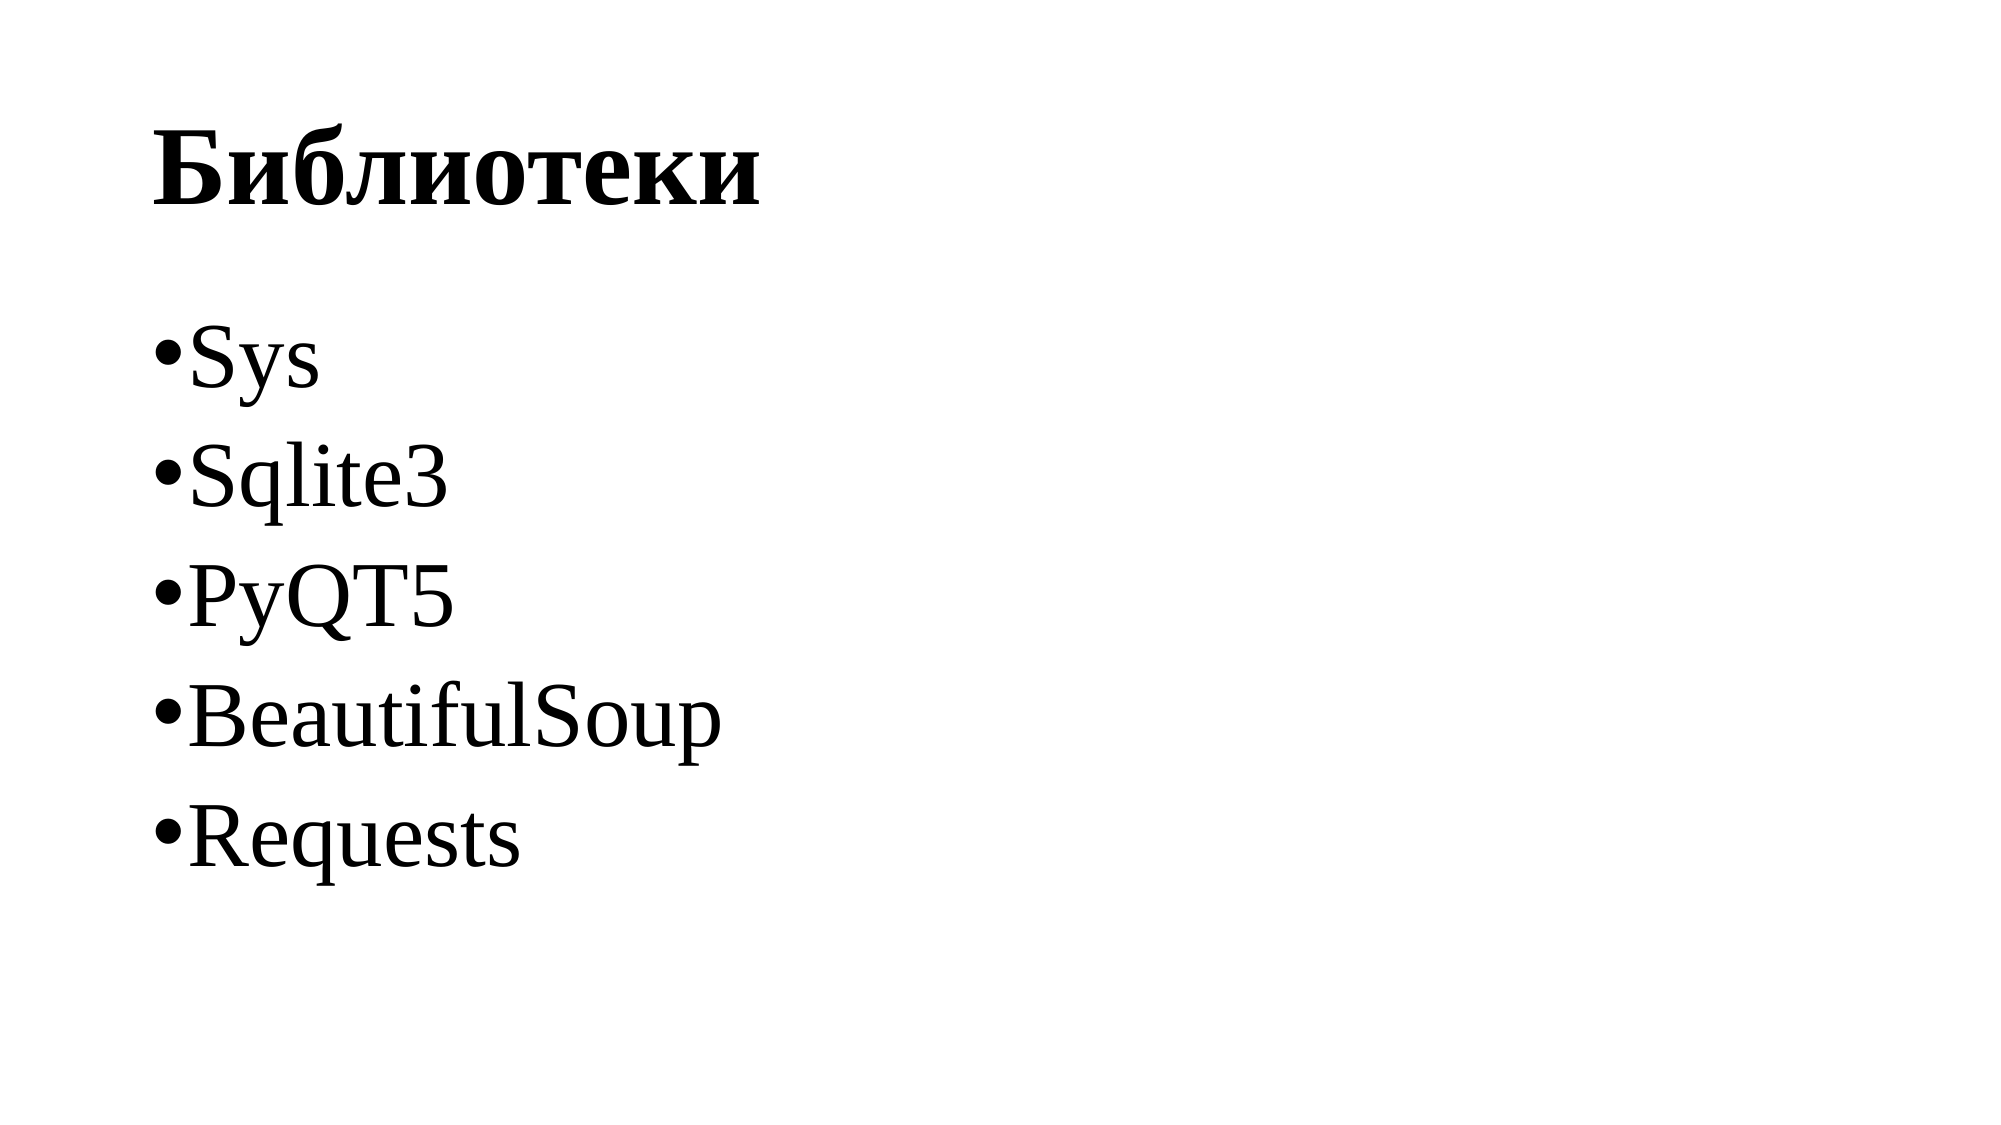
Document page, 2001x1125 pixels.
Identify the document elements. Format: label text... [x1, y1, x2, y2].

title Библиотеки [137, 59, 1863, 278]
list Sys Sqlite3 PyQT5 BeautifulSoup Requests [137, 299, 1132, 895]
